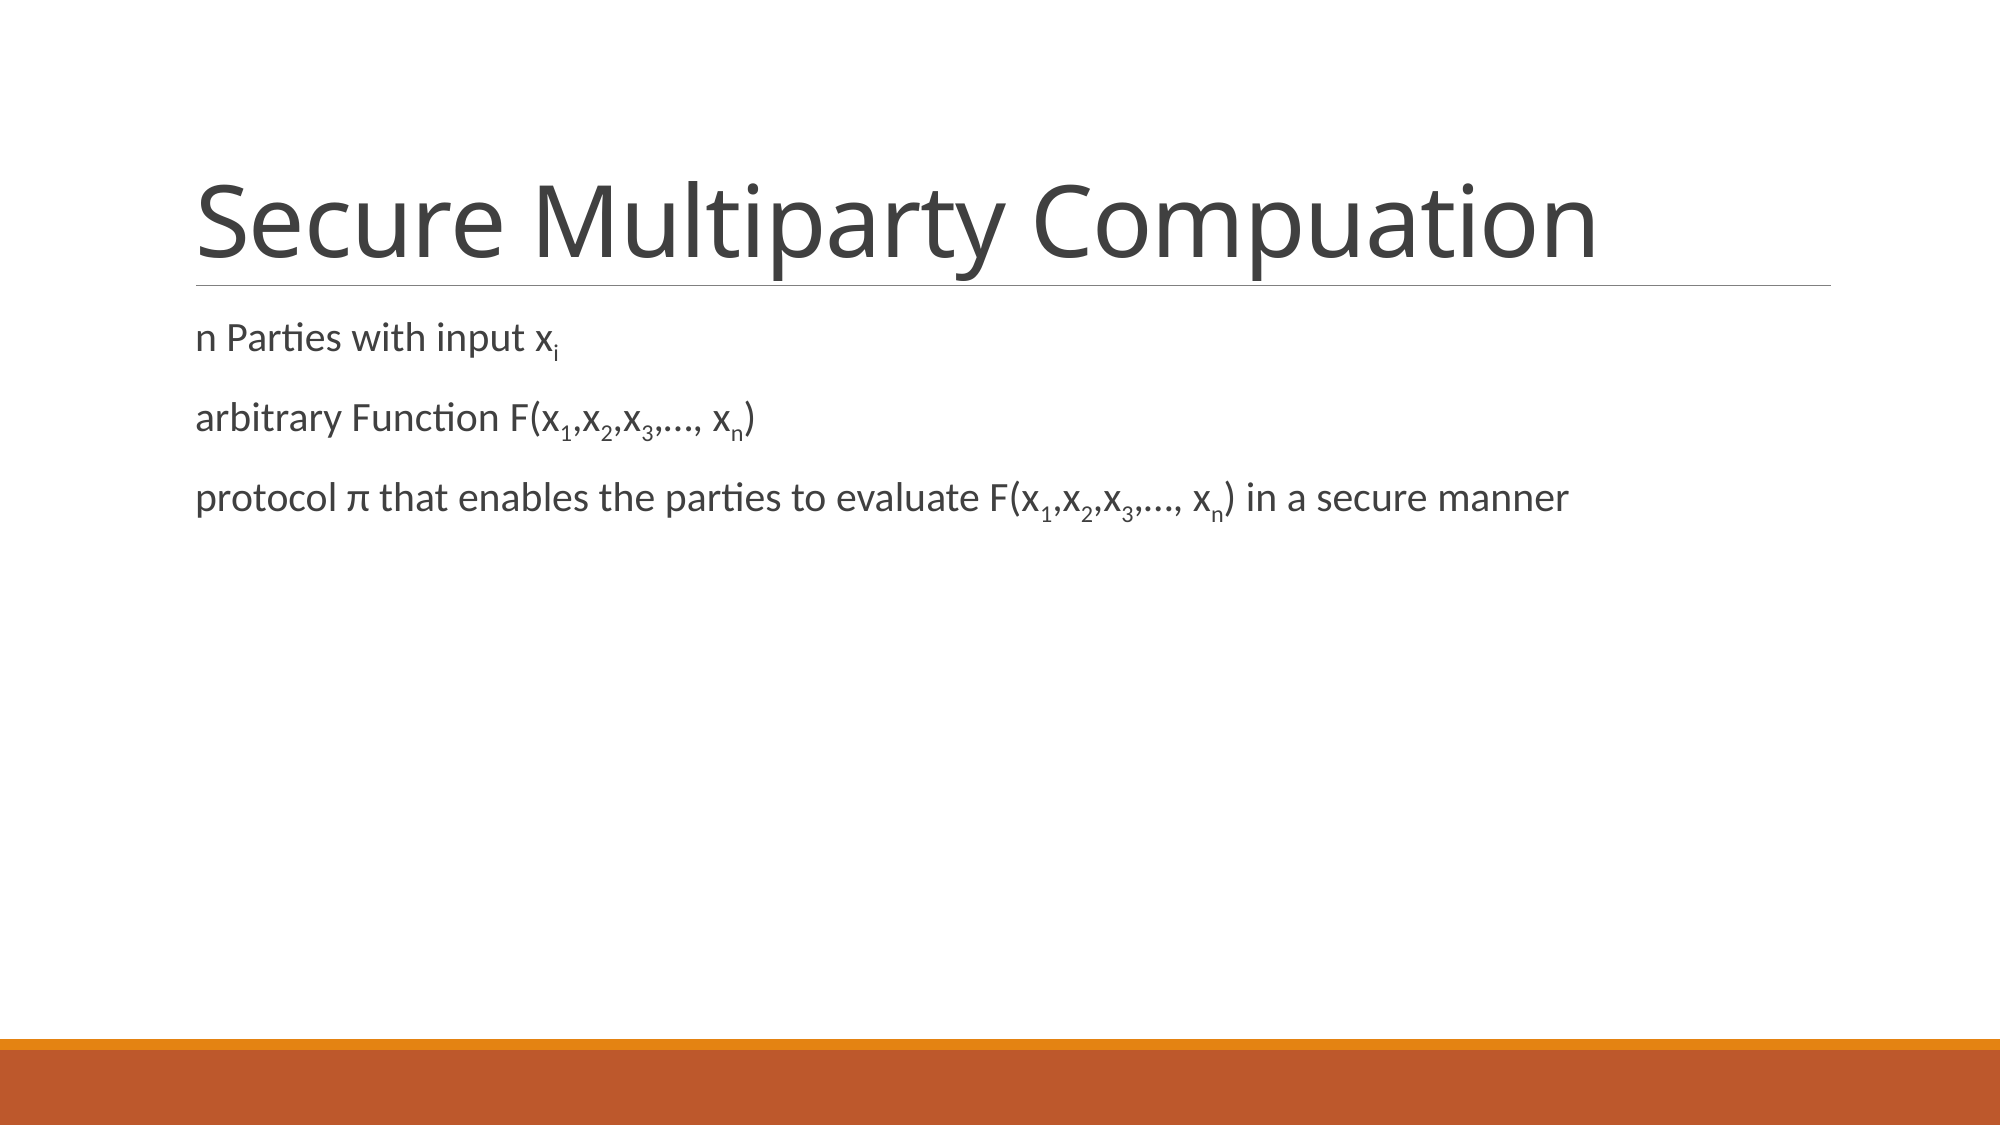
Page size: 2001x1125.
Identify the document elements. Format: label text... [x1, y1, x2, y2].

title Secure Multiparty Compuation [180, 47, 1830, 285]
list n Parties with input xi arbitrary Function F(x1,x2,x3,…, xn) protocol π that enables the parties to evaluate F(x1,x2,x3,…, xn) in a secure manner [180, 302, 1830, 963]
